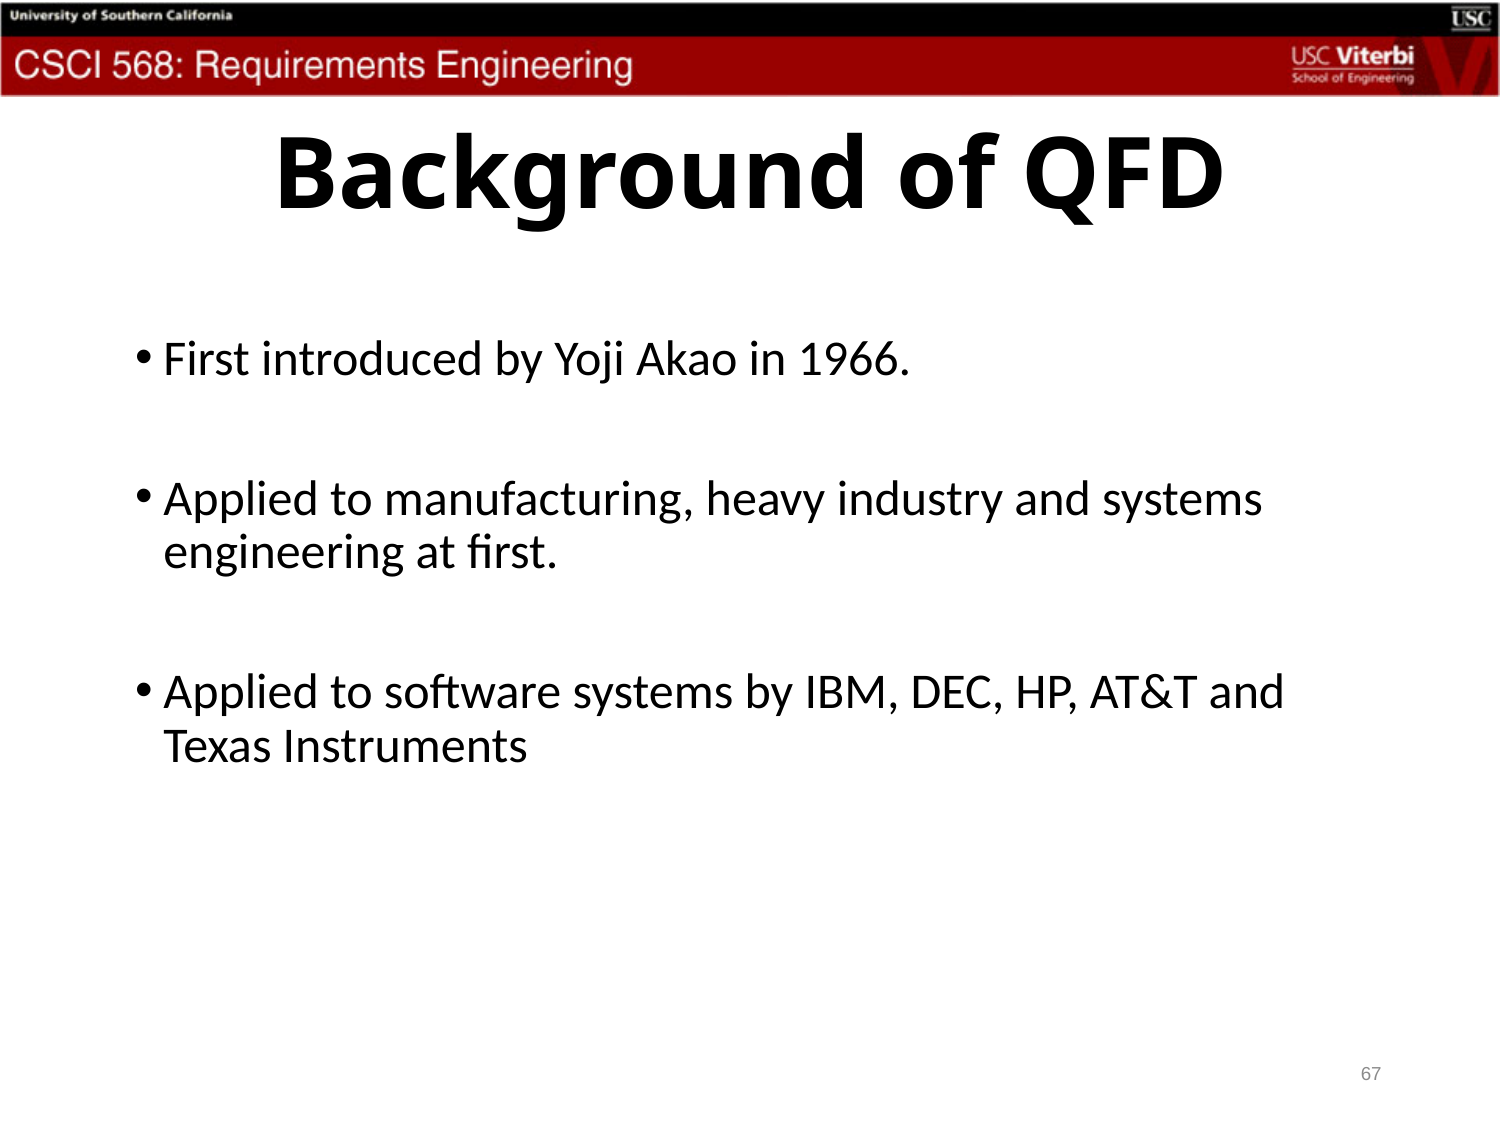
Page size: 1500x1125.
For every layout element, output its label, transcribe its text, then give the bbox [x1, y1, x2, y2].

slide_number 67 [1059, 1042, 1397, 1103]
title Background of QFD [103, 115, 1397, 238]
picture [0, 2, 1500, 97]
list First introduced by Yoji Akao in 1966. Applied to manufacturing, heavy industry and systems engineering at first. Applied to software systems by IBM, DEC, HP, AT&T and Texas Instruments [120, 324, 1396, 900]
